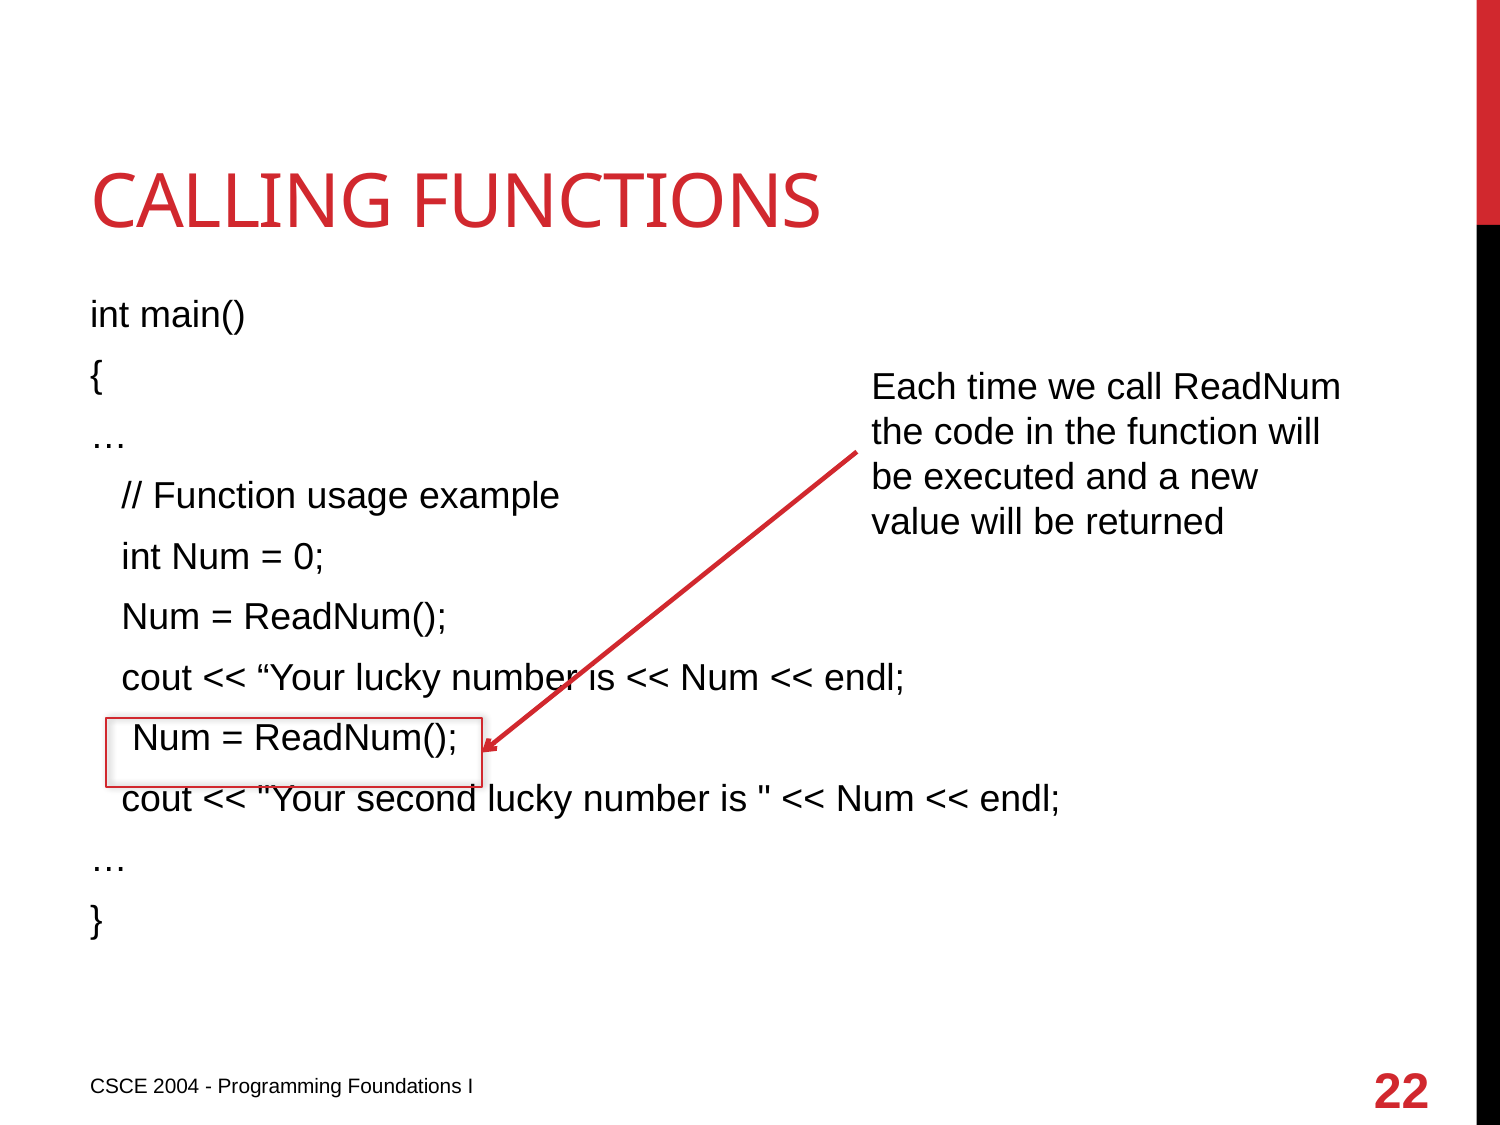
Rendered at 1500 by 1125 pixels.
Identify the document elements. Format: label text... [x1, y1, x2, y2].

text_box Each time we call ReadNum the code in the function will be executed and a new value will be returned [856, 354, 1359, 550]
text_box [481, 452, 858, 754]
title Calling functions [75, 25, 1025, 250]
slide_number 22 [1358, 1058, 1471, 1119]
footer CSCE 2004 - Programming Foundations I [75, 1065, 638, 1112]
list int main() { … // Function usage example int Num = 0; Num = ReadNum(); cout << “Your lucky number is << Num << endl; Num = ReadNum(); cout << "Your second lucky number is " << Num << endl; … } [75, 287, 1325, 1005]
text_box [105, 717, 483, 788]
